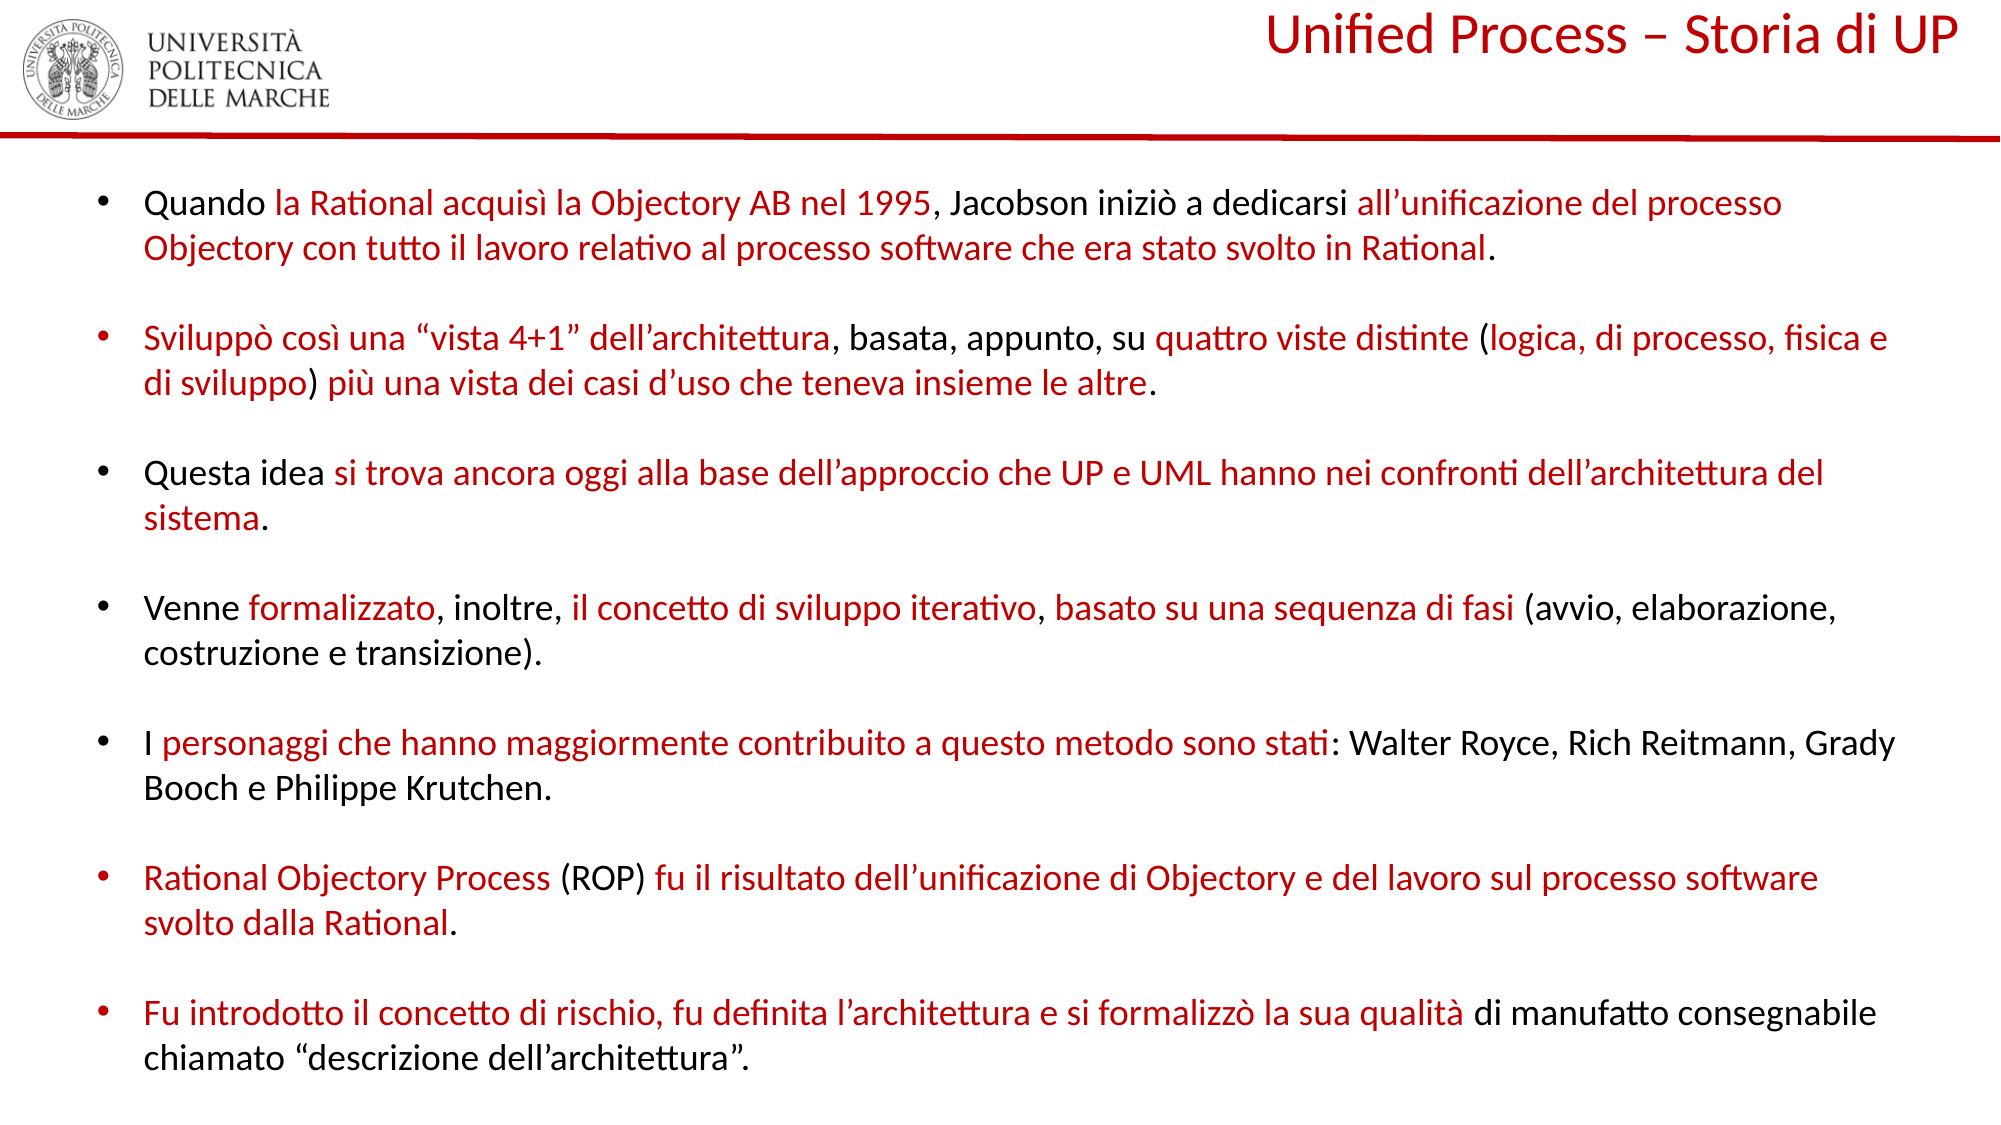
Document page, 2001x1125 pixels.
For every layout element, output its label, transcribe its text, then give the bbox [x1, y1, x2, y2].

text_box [0, 135, 2000, 139]
text_box Unified Process – Storia di UP [1249, 0, 1975, 135]
text_box Unified Process – Storia di UP [1249, 139, 1975, 143]
text_box Quando la Rational acquisì la Objectory AB nel 1995, Jacobson iniziò a dedicarsi all’unificazione del processo Objectory con tutto il lavoro relativo al processo software che era stato svolto in Rational. Sviluppò così una “vista 4+1” dell’architettura, basata, appunto, su quattro viste distinte (logica, di processo, fisica e di sviluppo) più una vista dei casi d’uso che teneva insieme le altre. Questa idea si trova ancora oggi alla base dell’approccio che UP e UML hanno nei confronti dell’architettura del sistema. Venne formalizzato, inoltre, il concetto di sviluppo iterativo, basato su una sequenza di fasi (avvio, elaborazione, costruzione e transizione). I personaggi che hanno maggiormente contribuito a questo metodo sono stati: Walter Royce, Rich Reitmann, Grady Booch e Philippe Krutchen. Rational Objectory Process (ROP) fu il risultato dell’unificazione di Objectory e del lavoro sul processo software svolto dalla Rational. Fu introdotto il concetto di rischio, fu definita l’architettura e si formalizzò la sua qualità di manufatto consegnabile chiamato “descrizione dell’architettura”. [82, 170, 1932, 1125]
picture [23, 17, 329, 122]
